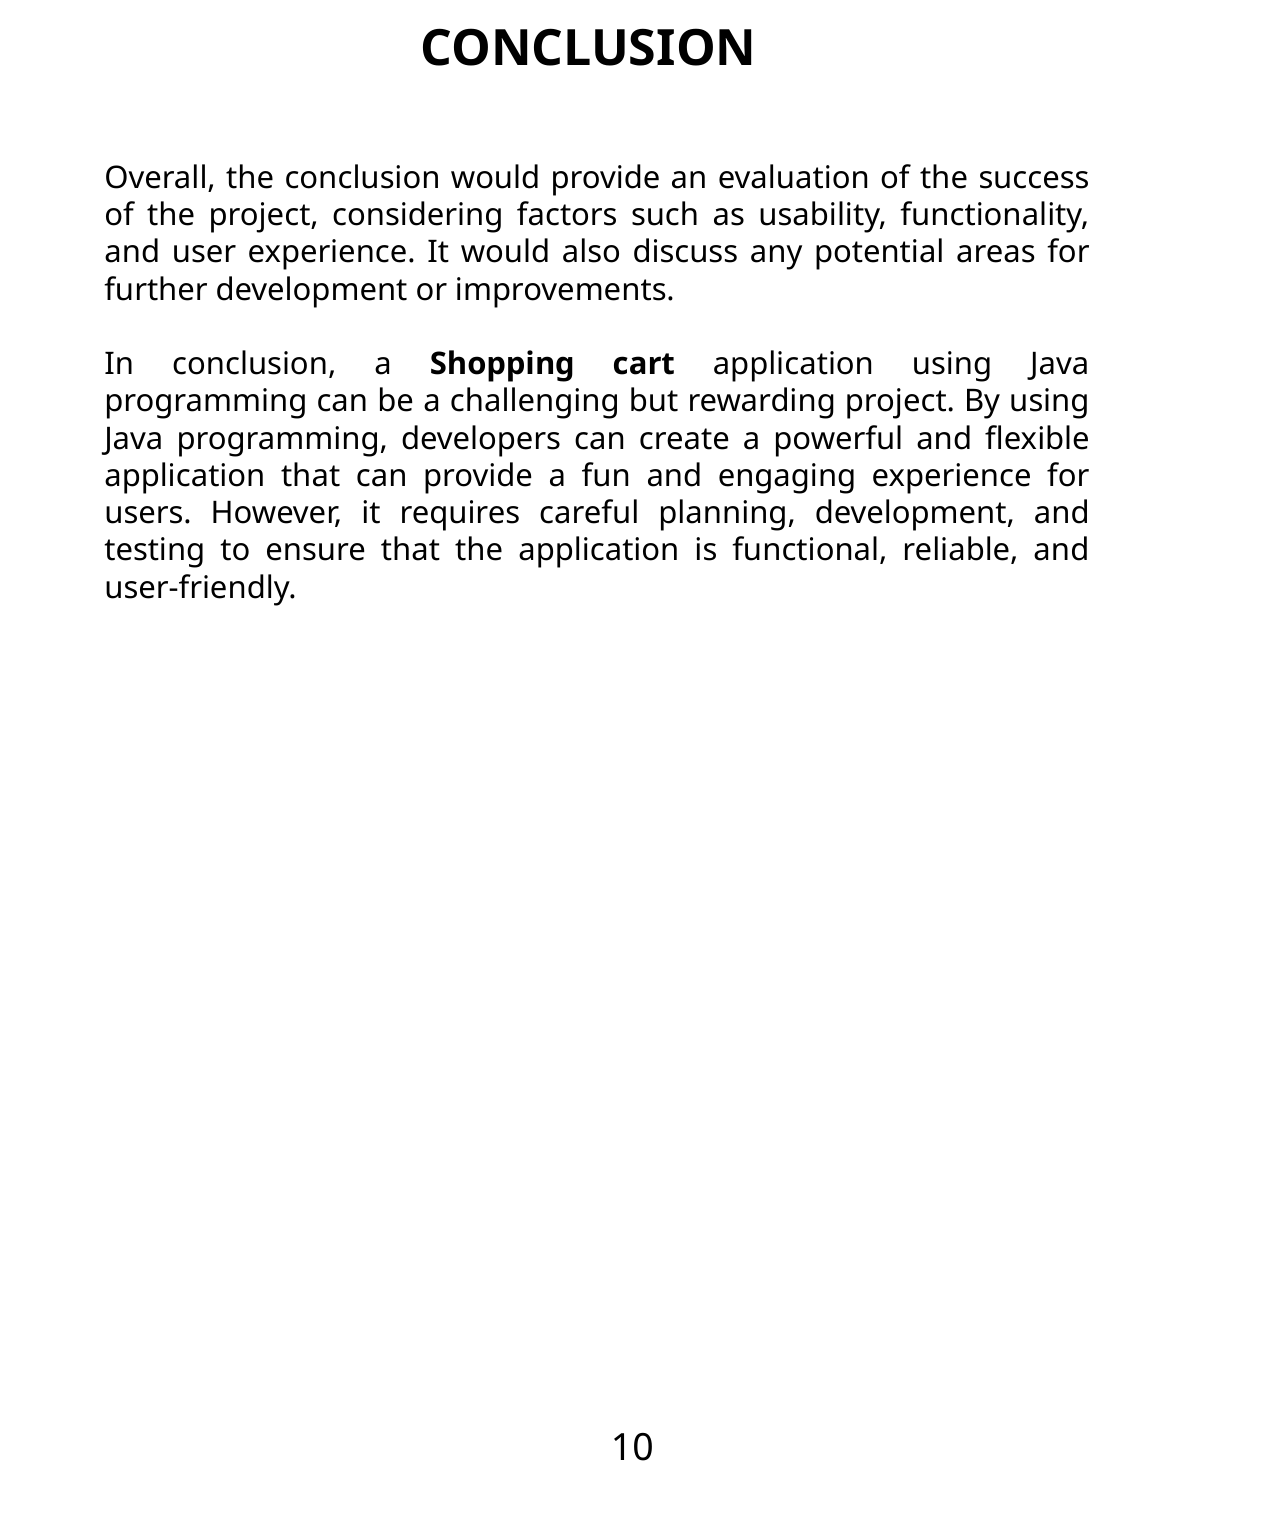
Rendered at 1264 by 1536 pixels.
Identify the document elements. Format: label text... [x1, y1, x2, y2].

text_box 10 [586, 1415, 1219, 1476]
text_box Overall, the conclusion would provide an evaluation of the success of the project, considering factors such as usability, functionality, and user experience. It would also discuss any potential areas for further development or improvements. In conclusion, a Shopping cart application using Java programming can be a challenging but rewarding project. By using Java programming, developers can create a powerful and flexible application that can provide a fun and engaging experience for users. However, it requires careful planning, development, and testing to ensure that the application is functional, reliable, and user-friendly. [104, 119, 1090, 638]
text_box CONCLUSION [420, 28, 784, 76]
